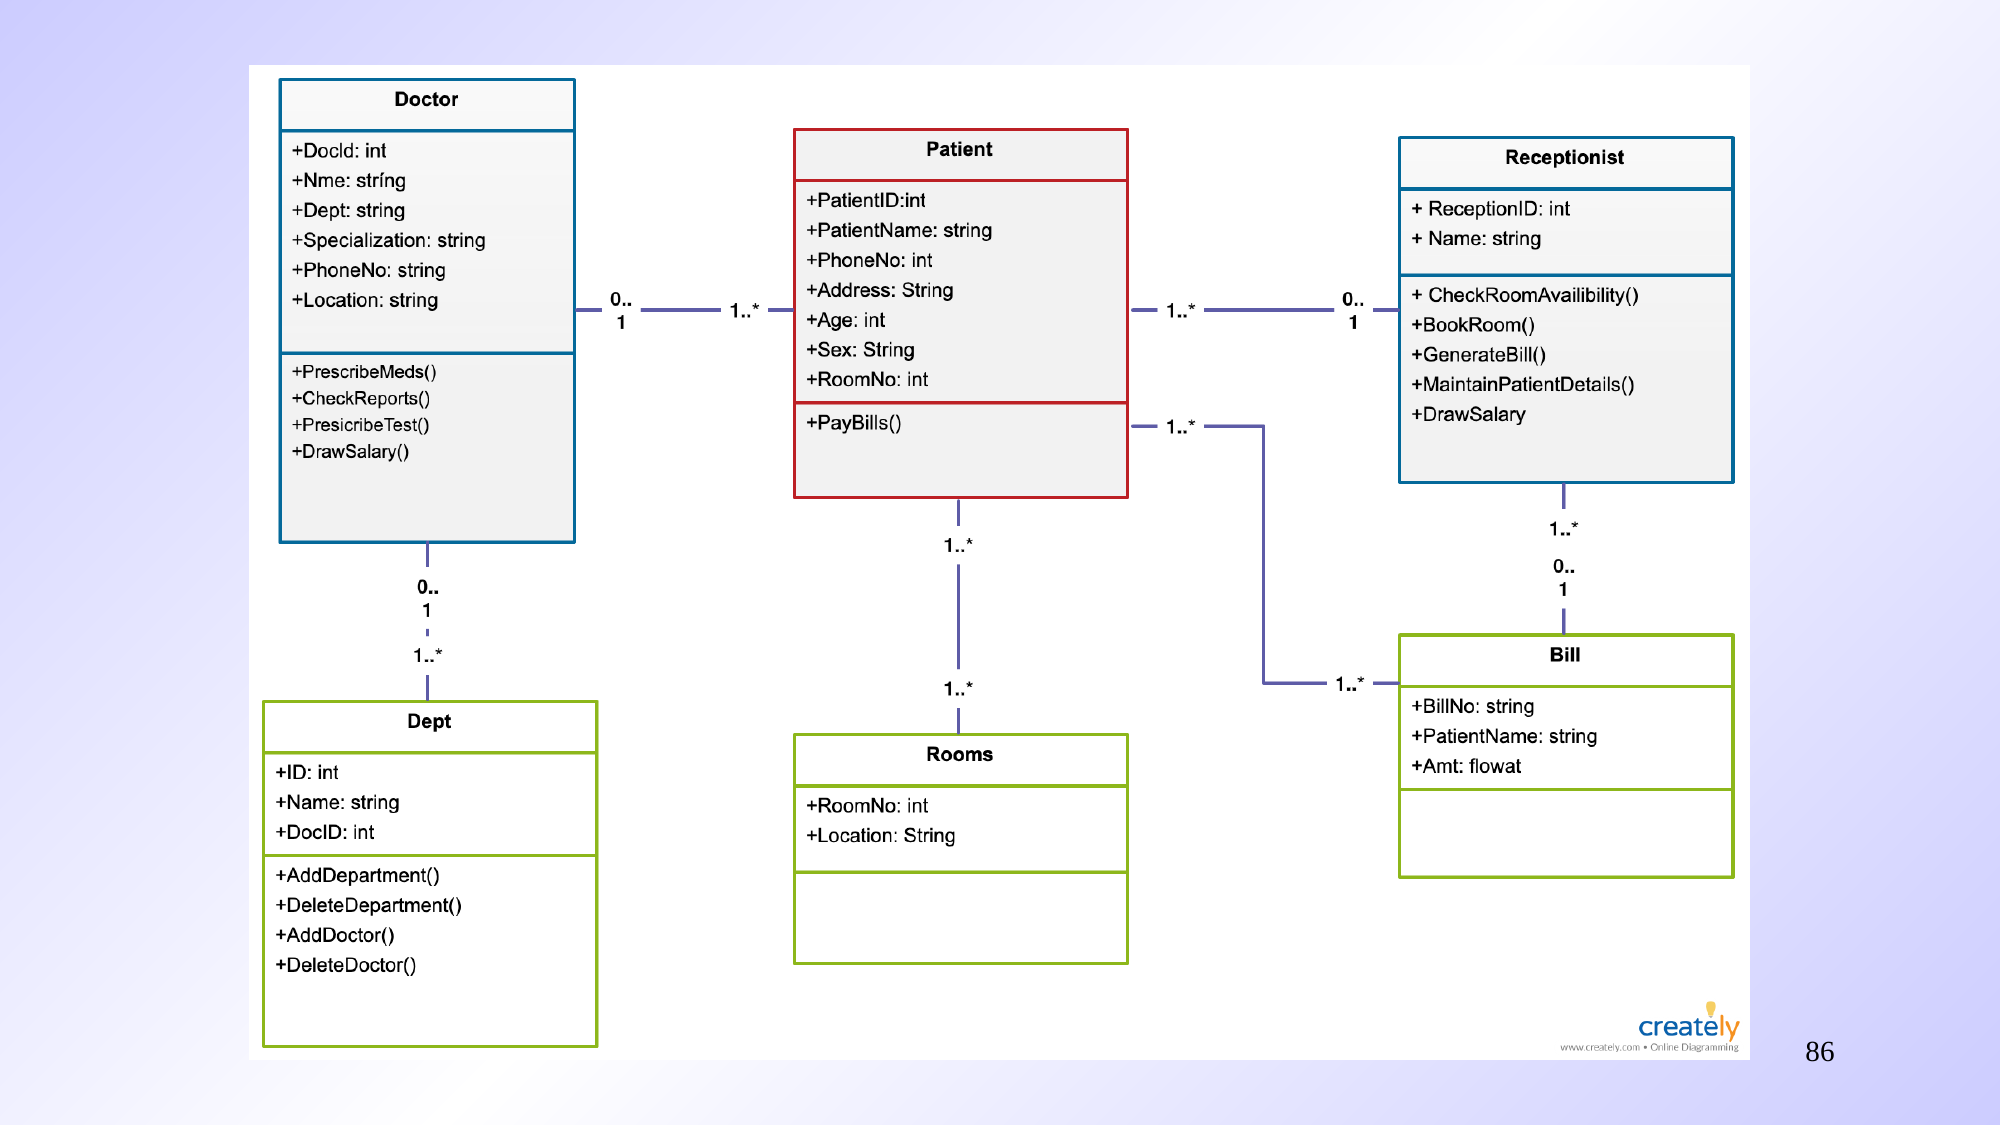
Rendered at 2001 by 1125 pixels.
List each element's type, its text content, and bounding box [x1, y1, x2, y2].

slide_number 86 [1433, 1024, 1851, 1101]
picture [249, 64, 1751, 1060]
